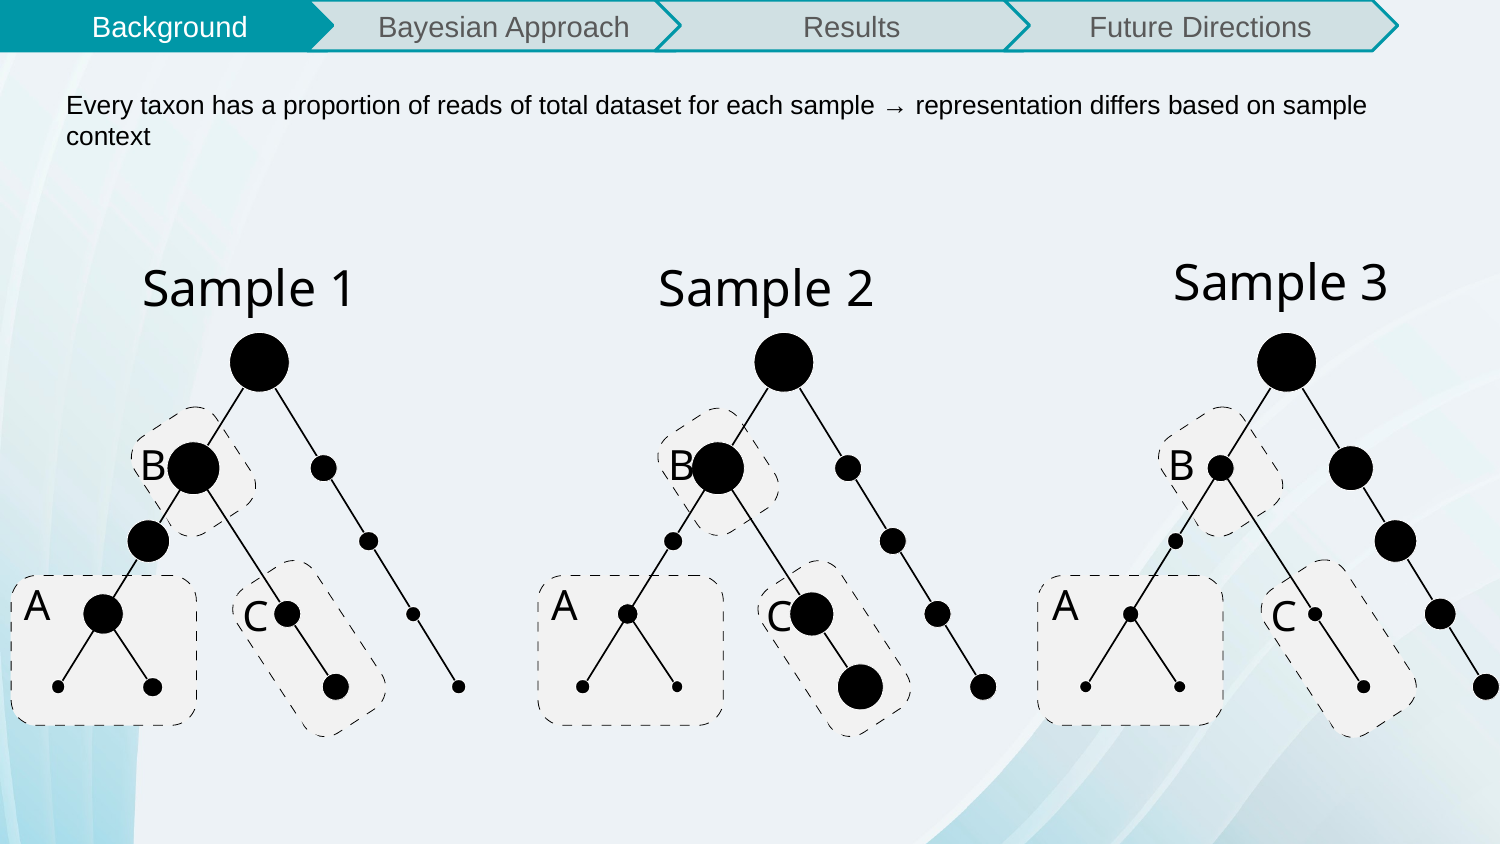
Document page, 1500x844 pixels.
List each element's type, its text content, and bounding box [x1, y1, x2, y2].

title Every taxon has a proportion of reads of total dataset for each sample → representation differs based on sample context [51, 72, 1449, 167]
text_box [0, 0, 1398, 52]
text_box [537, 331, 998, 738]
picture [0, 0, 1500, 844]
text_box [10, 574, 198, 726]
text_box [1037, 331, 1500, 738]
text_box Sample 1 [108, 241, 392, 392]
text_box Sample 3 [1171, 247, 1398, 310]
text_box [232, 695, 387, 738]
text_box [50, 467, 350, 702]
text_box Sample 2 [643, 241, 927, 330]
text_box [130, 331, 460, 688]
